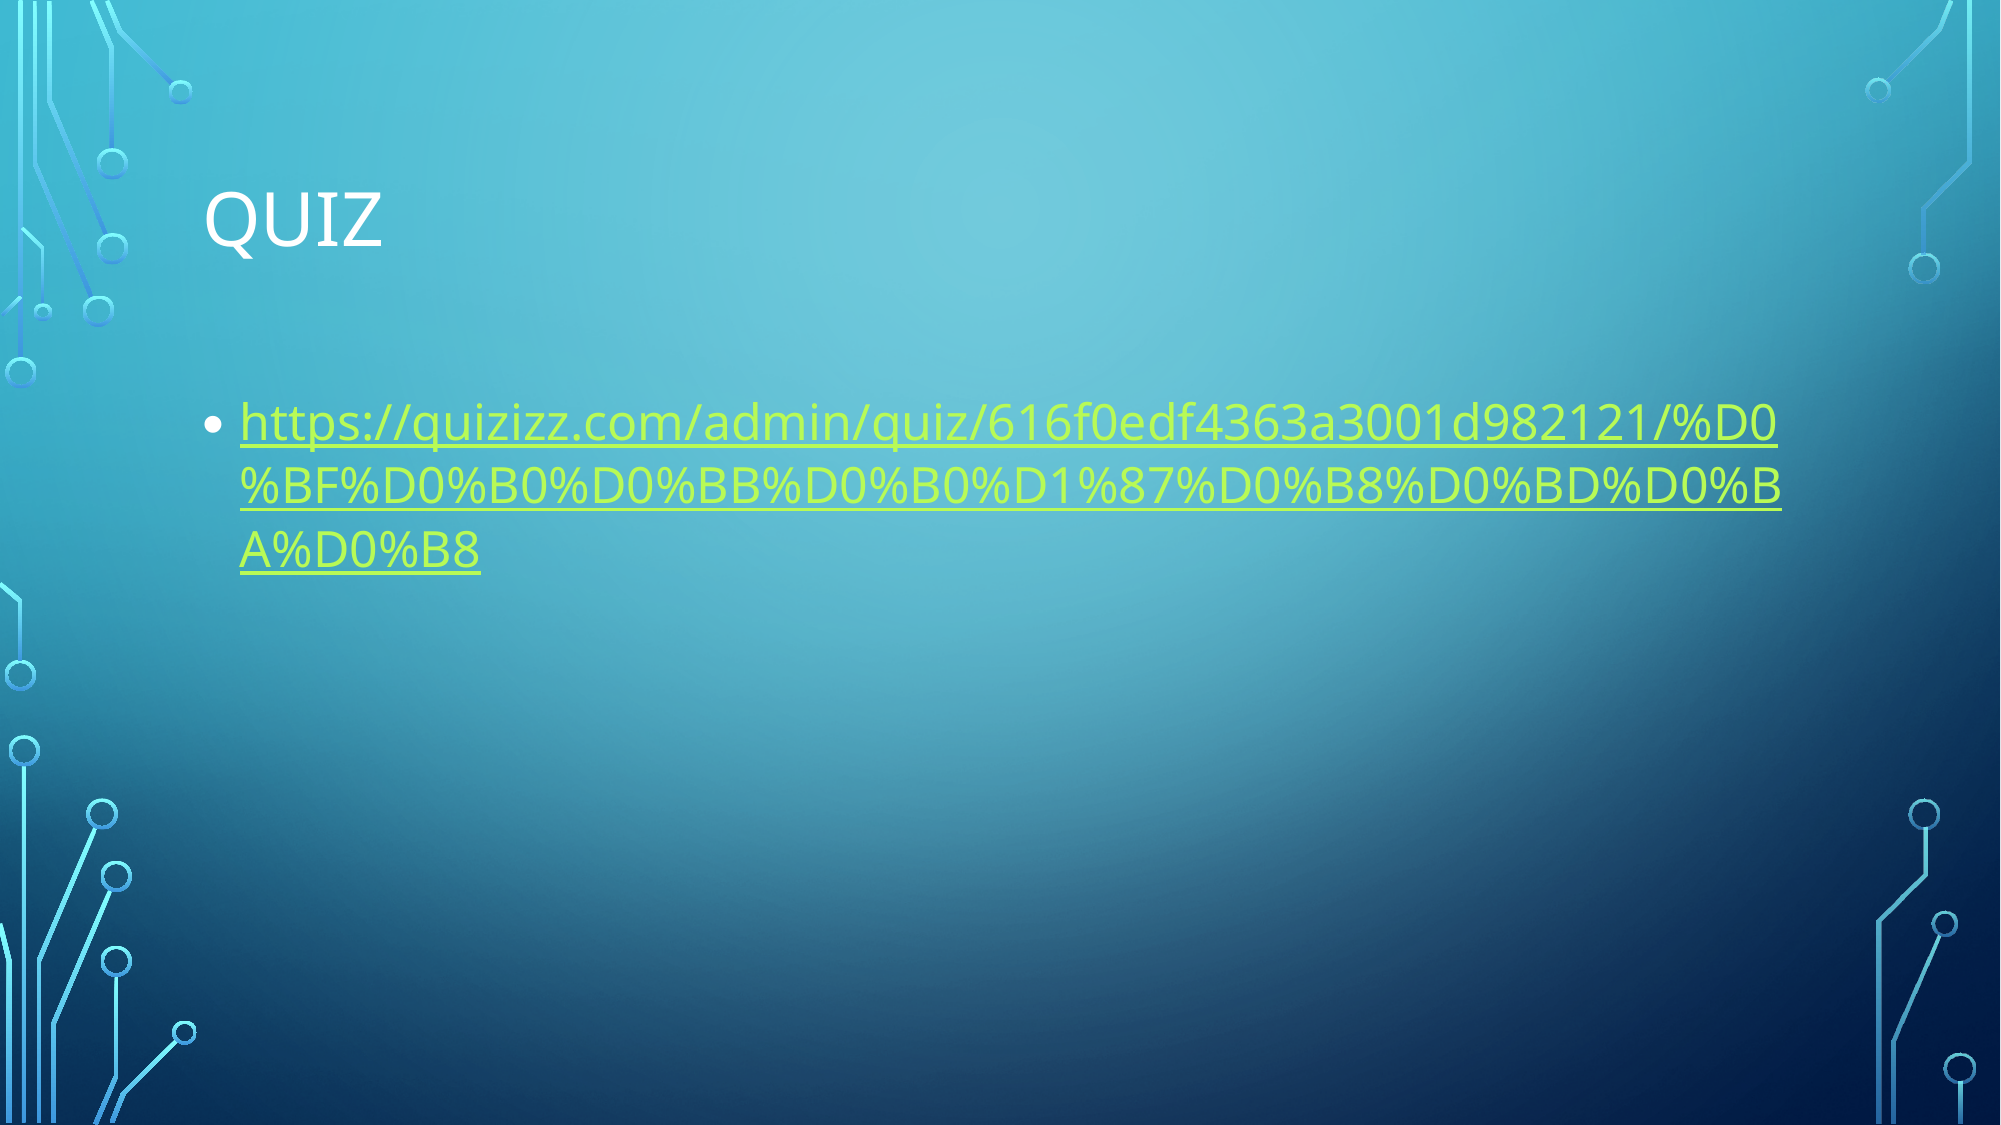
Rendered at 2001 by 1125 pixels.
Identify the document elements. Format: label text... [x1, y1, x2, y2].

title quiz [187, 101, 1813, 344]
list https://quizizz.com/admin/quiz/616f0edf4363a3001d982121/%D0%BF%D0%B0%D0%BB%D0%B0%D1%87%D0%B8%D0%BD%D0%BA%D0%B8 [187, 369, 1813, 950]
